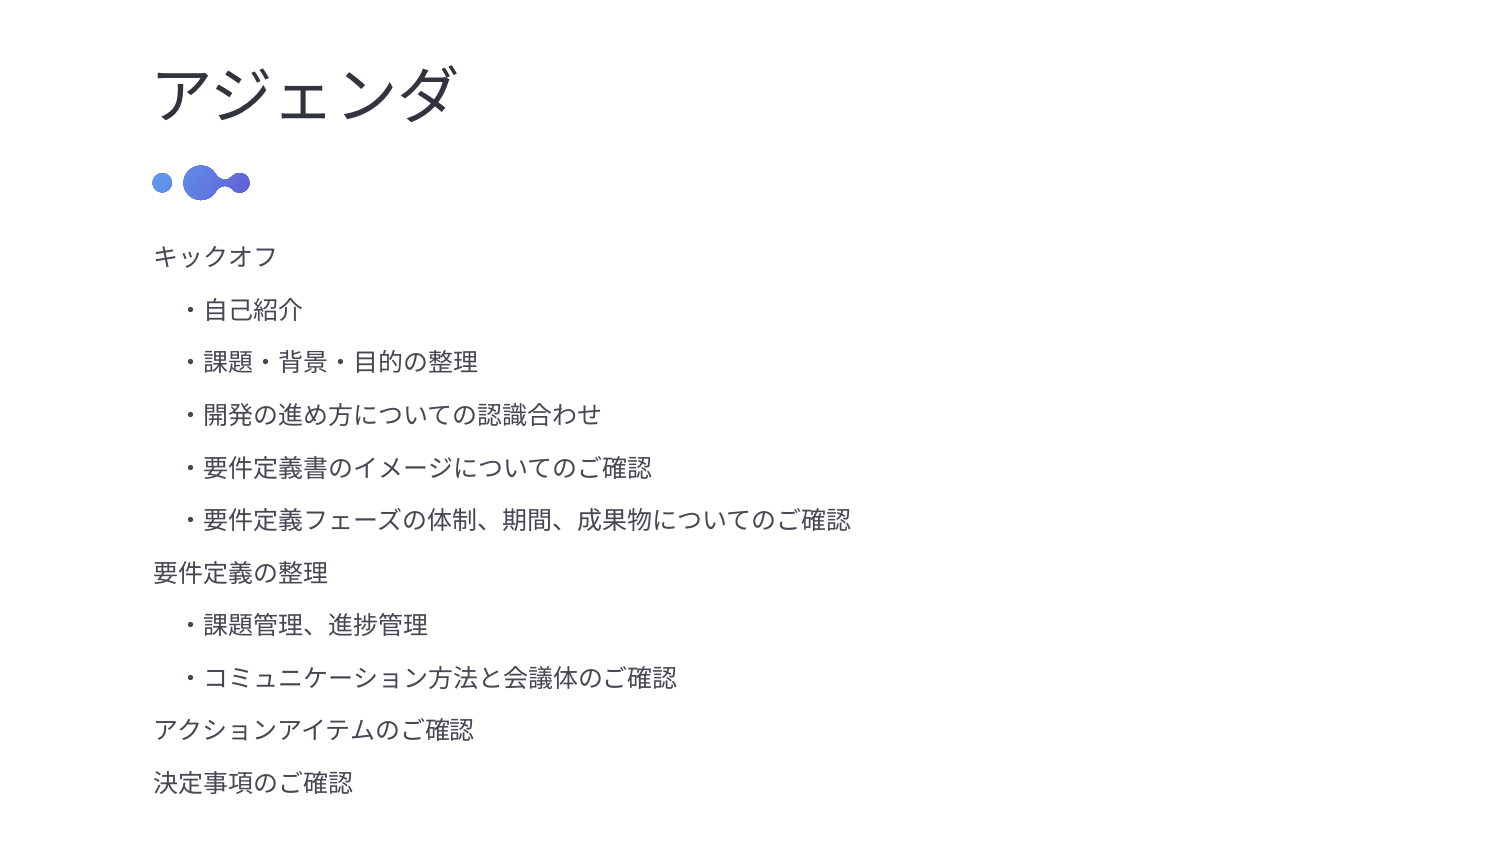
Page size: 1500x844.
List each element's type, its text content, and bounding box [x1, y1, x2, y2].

text_box [152, 172, 172, 193]
text_box [183, 165, 250, 201]
text_box キックオフ ・自己紹介 ・課題・背景・目的の整理 ・開発の進め方についての認識合わせ ・要件定義書のイメージについてのご確認 ・要件定義フェーズの体制、期間、成果物についてのご確認 要件定義の整理 ・課題管理、進捗管理 ・コミュニケーション方法と会議体のご確認 アクションアイテムのご確認 決定事項のご確認 [150, 232, 1334, 621]
text_box アジェンダ [147, 53, 708, 133]
